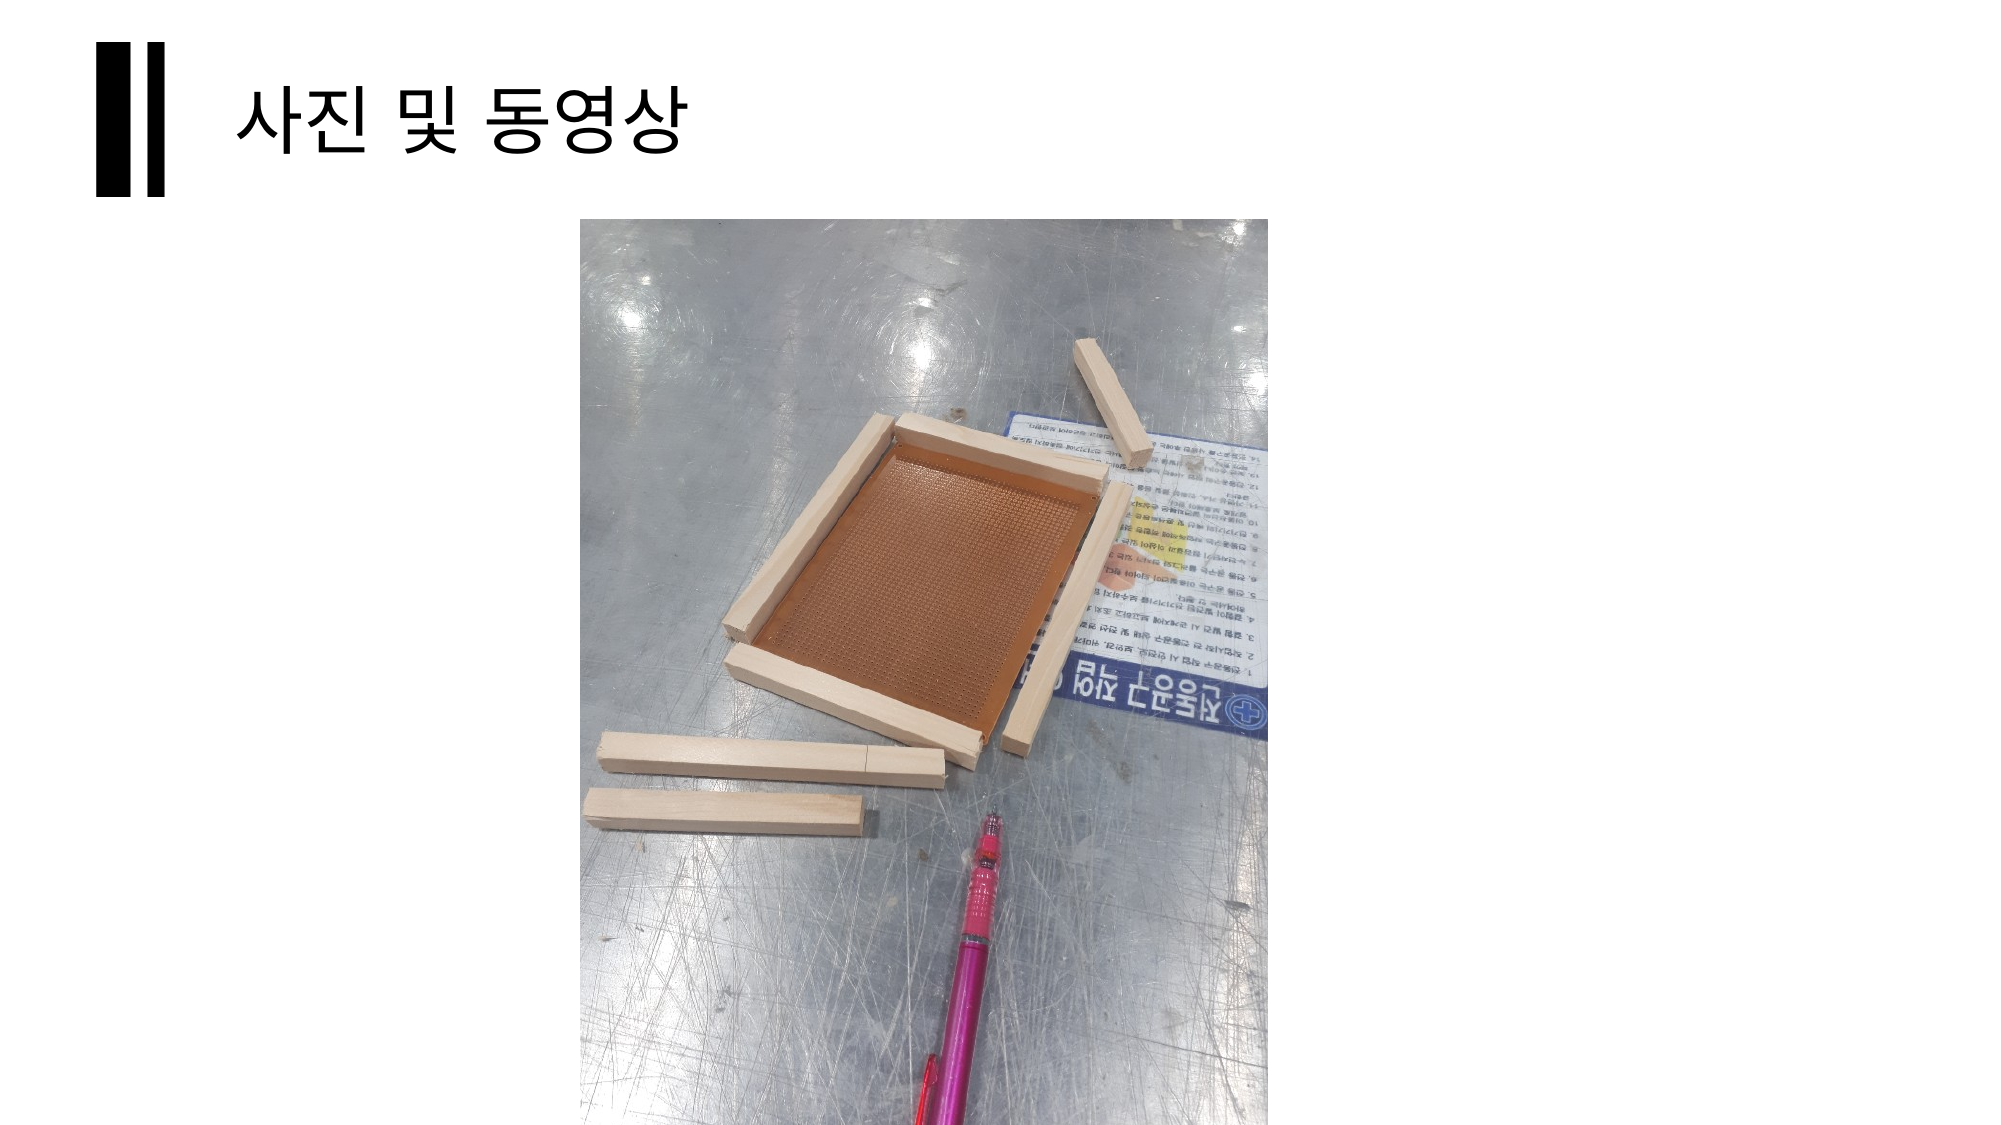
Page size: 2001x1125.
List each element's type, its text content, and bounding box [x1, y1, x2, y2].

picture [580, 219, 1268, 1125]
text_box 사진 및 동영상 [207, 66, 831, 172]
picture [53, 42, 207, 197]
